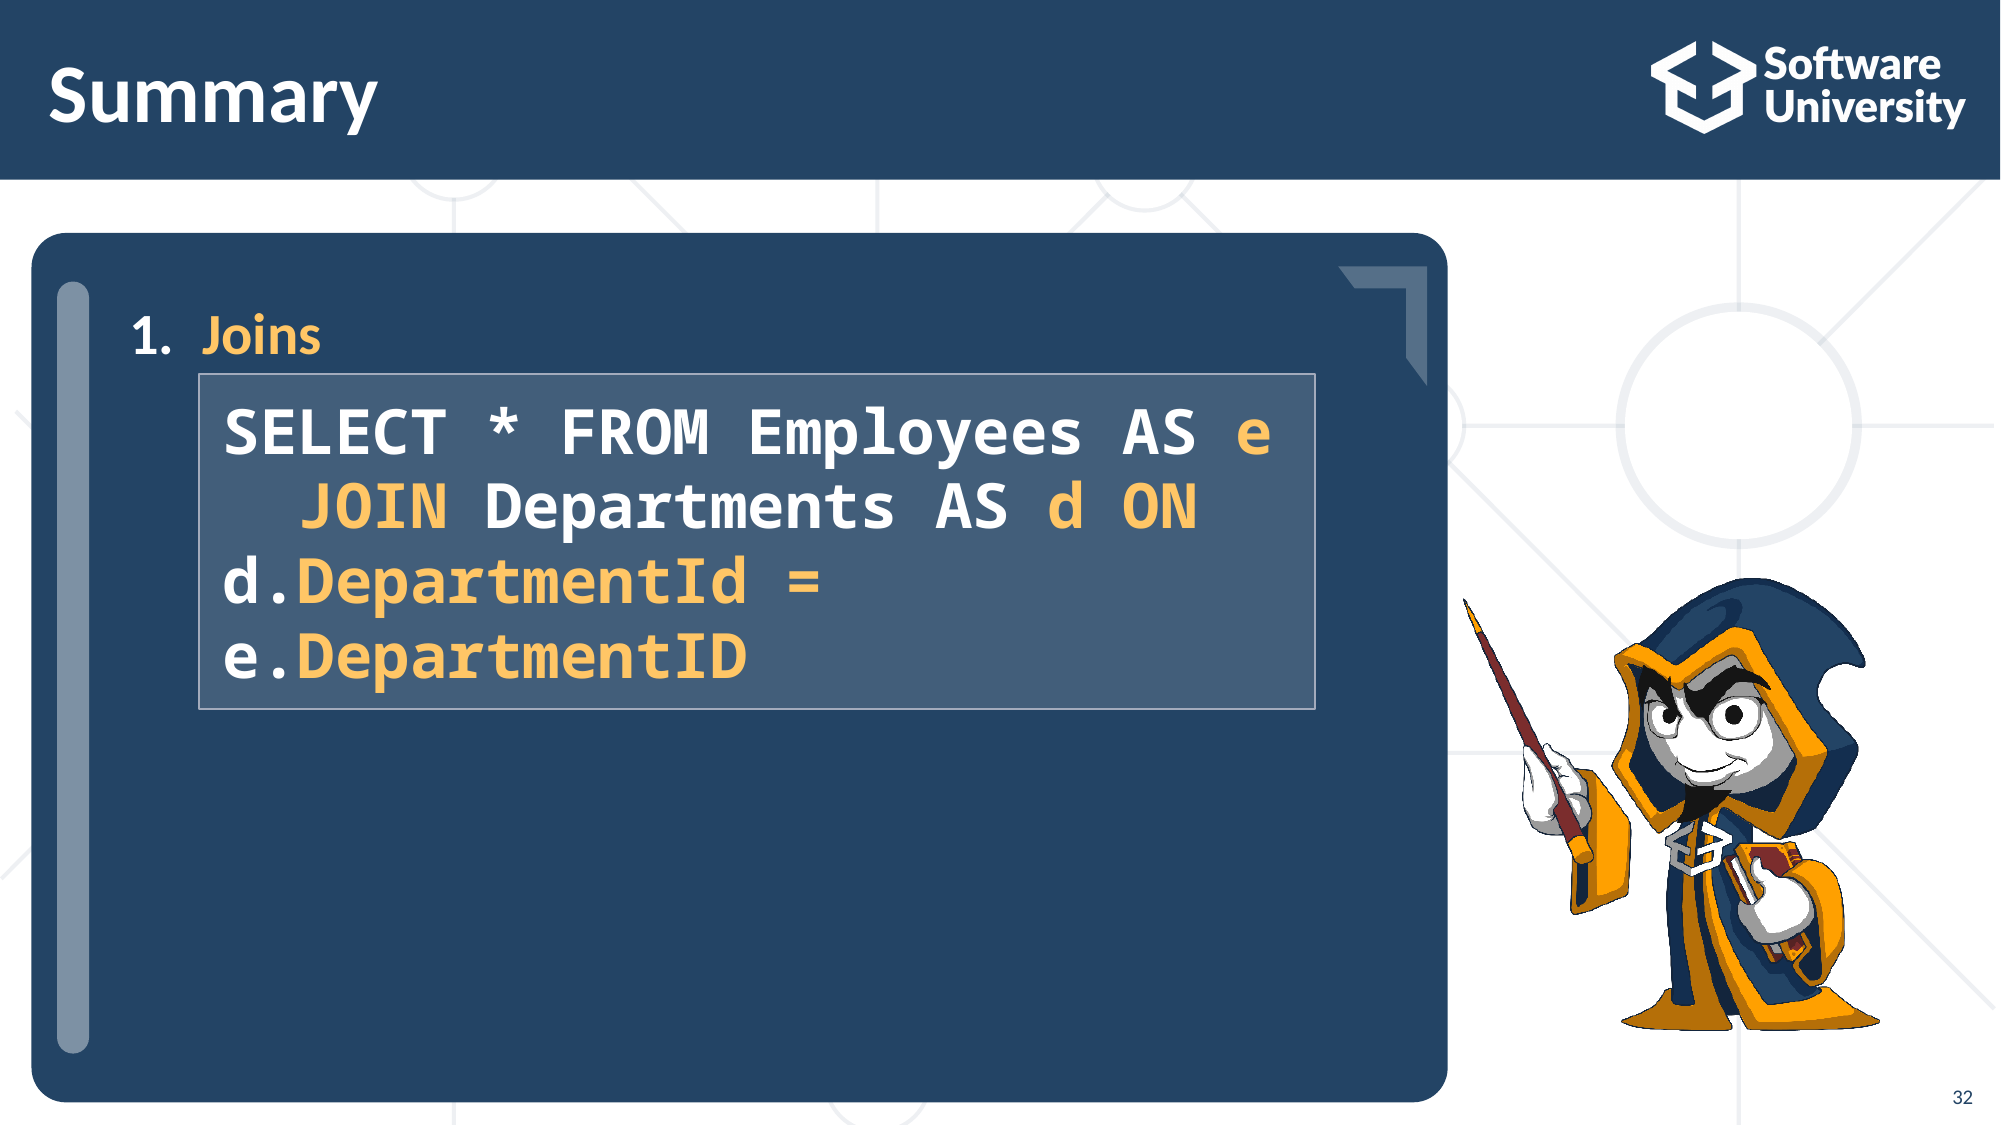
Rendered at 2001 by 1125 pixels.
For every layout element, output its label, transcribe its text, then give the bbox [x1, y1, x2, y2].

text_box [73, 273, 2000, 1125]
picture [1447, 537, 1921, 1050]
picture [1651, 41, 1966, 134]
slide_number 32 [1927, 1067, 1989, 1117]
title Summary [31, 16, 1625, 162]
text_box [31, 232, 1448, 1103]
